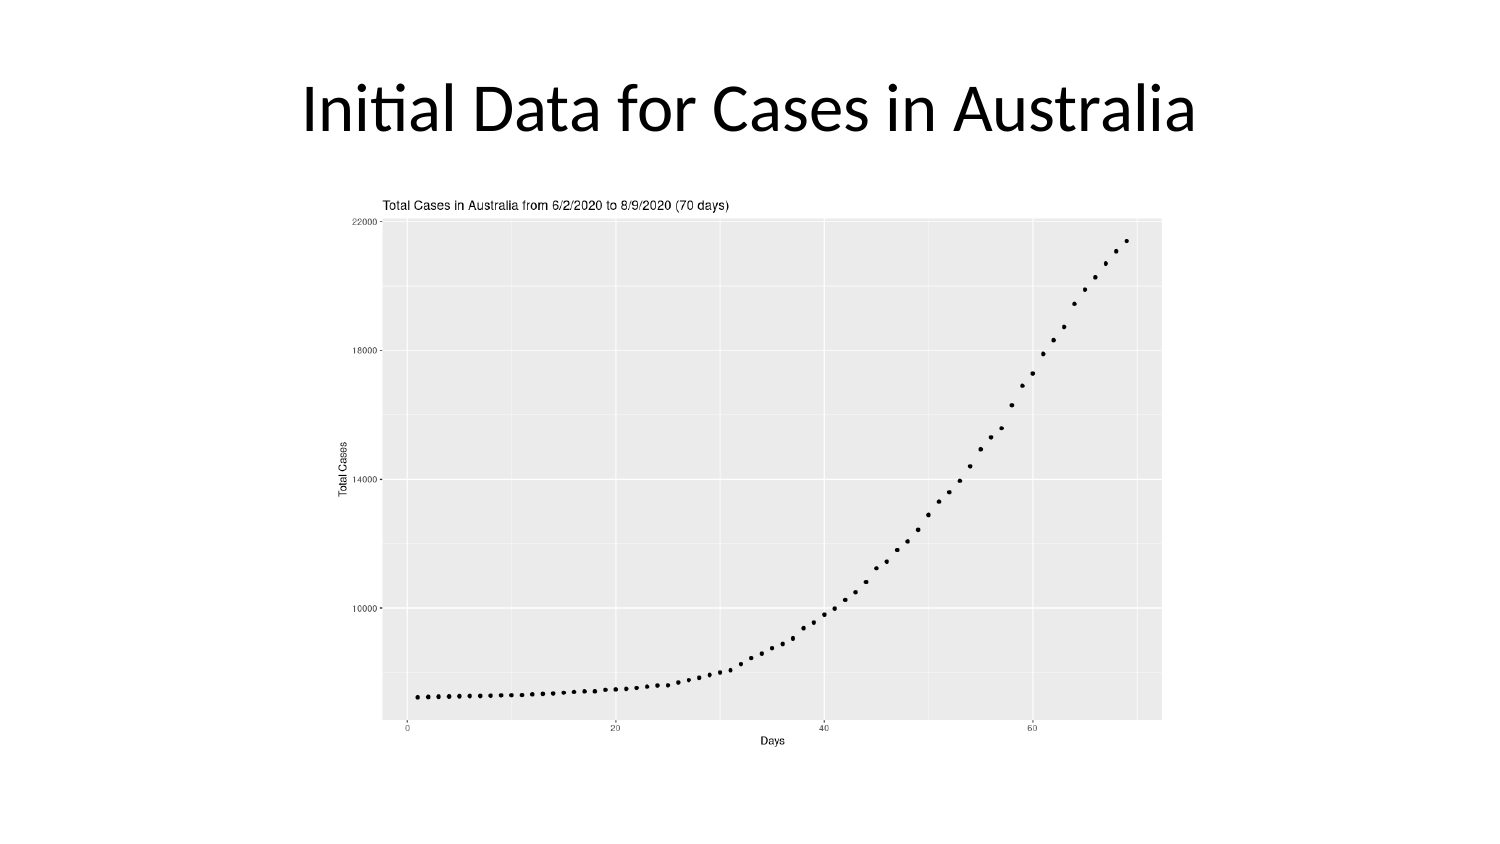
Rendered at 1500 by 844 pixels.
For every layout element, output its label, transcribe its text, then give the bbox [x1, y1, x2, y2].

title Initial Data for Cases in Australia [75, 33, 1425, 175]
picture [333, 195, 1167, 753]
